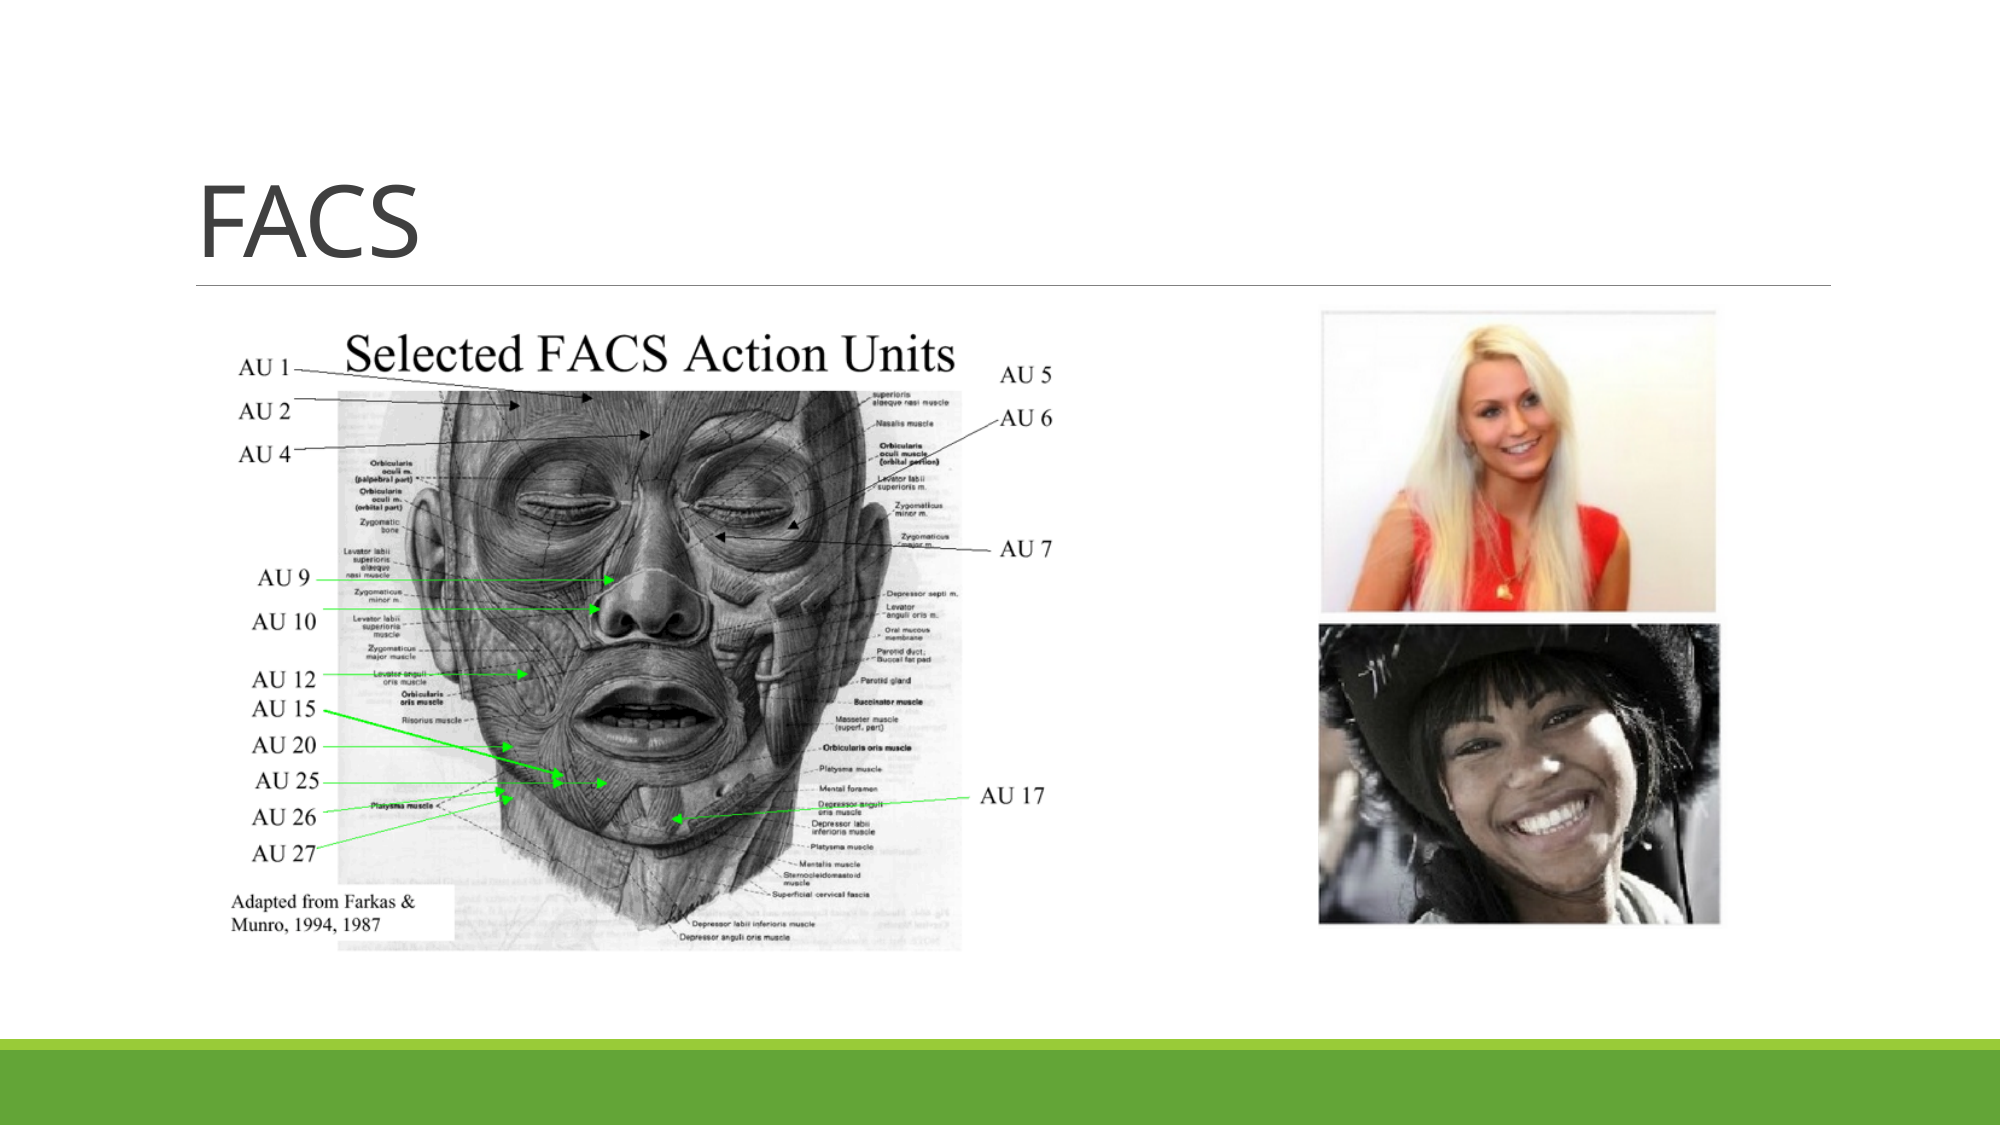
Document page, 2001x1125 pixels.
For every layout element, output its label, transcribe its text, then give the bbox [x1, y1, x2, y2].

picture [1318, 304, 1732, 929]
title FACS [180, 47, 1830, 285]
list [222, 304, 1068, 966]
